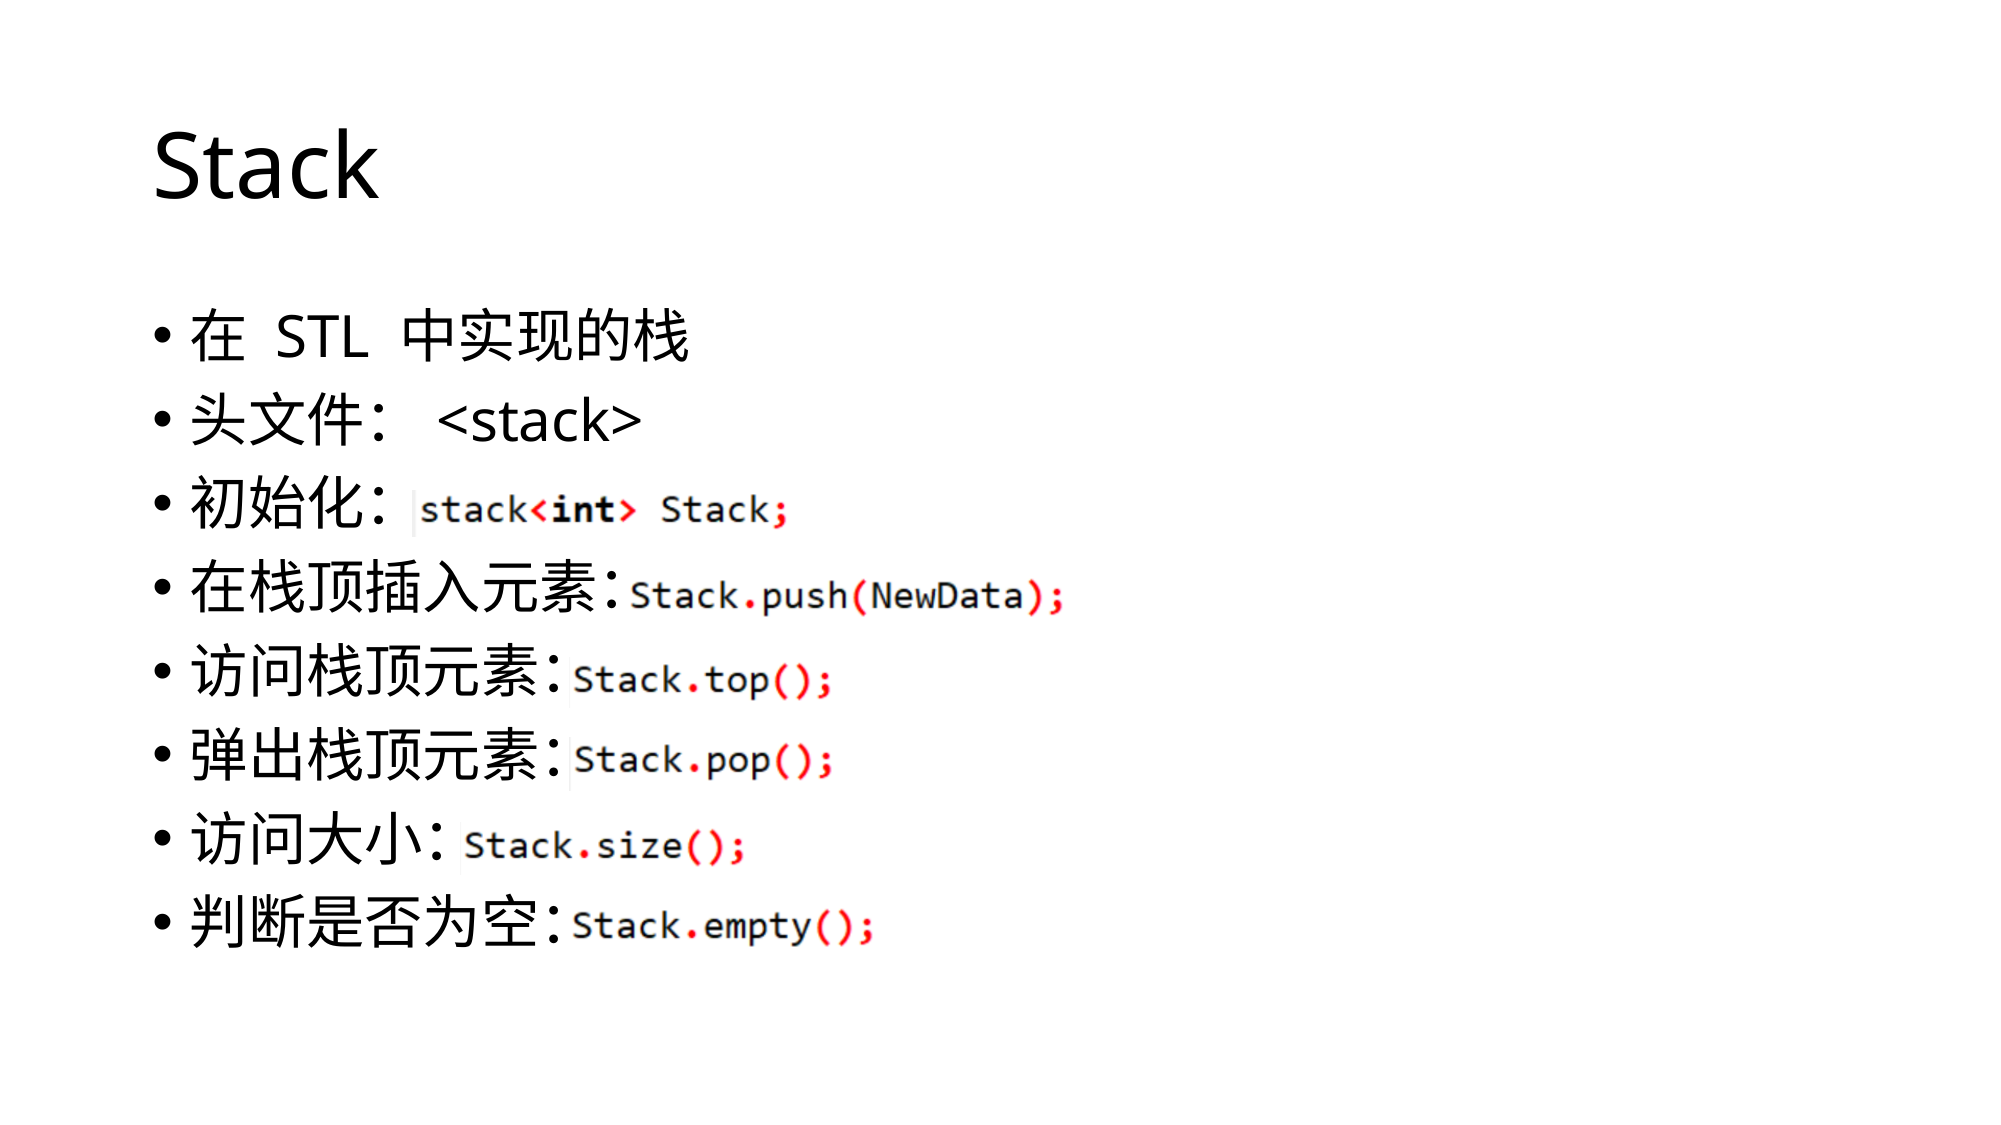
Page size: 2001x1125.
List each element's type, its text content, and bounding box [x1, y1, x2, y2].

picture [627, 575, 1077, 622]
list 在 STL 中实现的栈 头文件：<stack> 初始化： 在栈顶插入元素： 访问栈顶元素： 弹出栈顶元素： 访问大小： 判断是否为空： [137, 299, 1863, 1014]
picture [460, 822, 756, 875]
picture [412, 490, 804, 537]
picture [569, 737, 841, 791]
title Stack [137, 59, 1863, 278]
picture [569, 905, 885, 951]
picture [569, 657, 845, 708]
